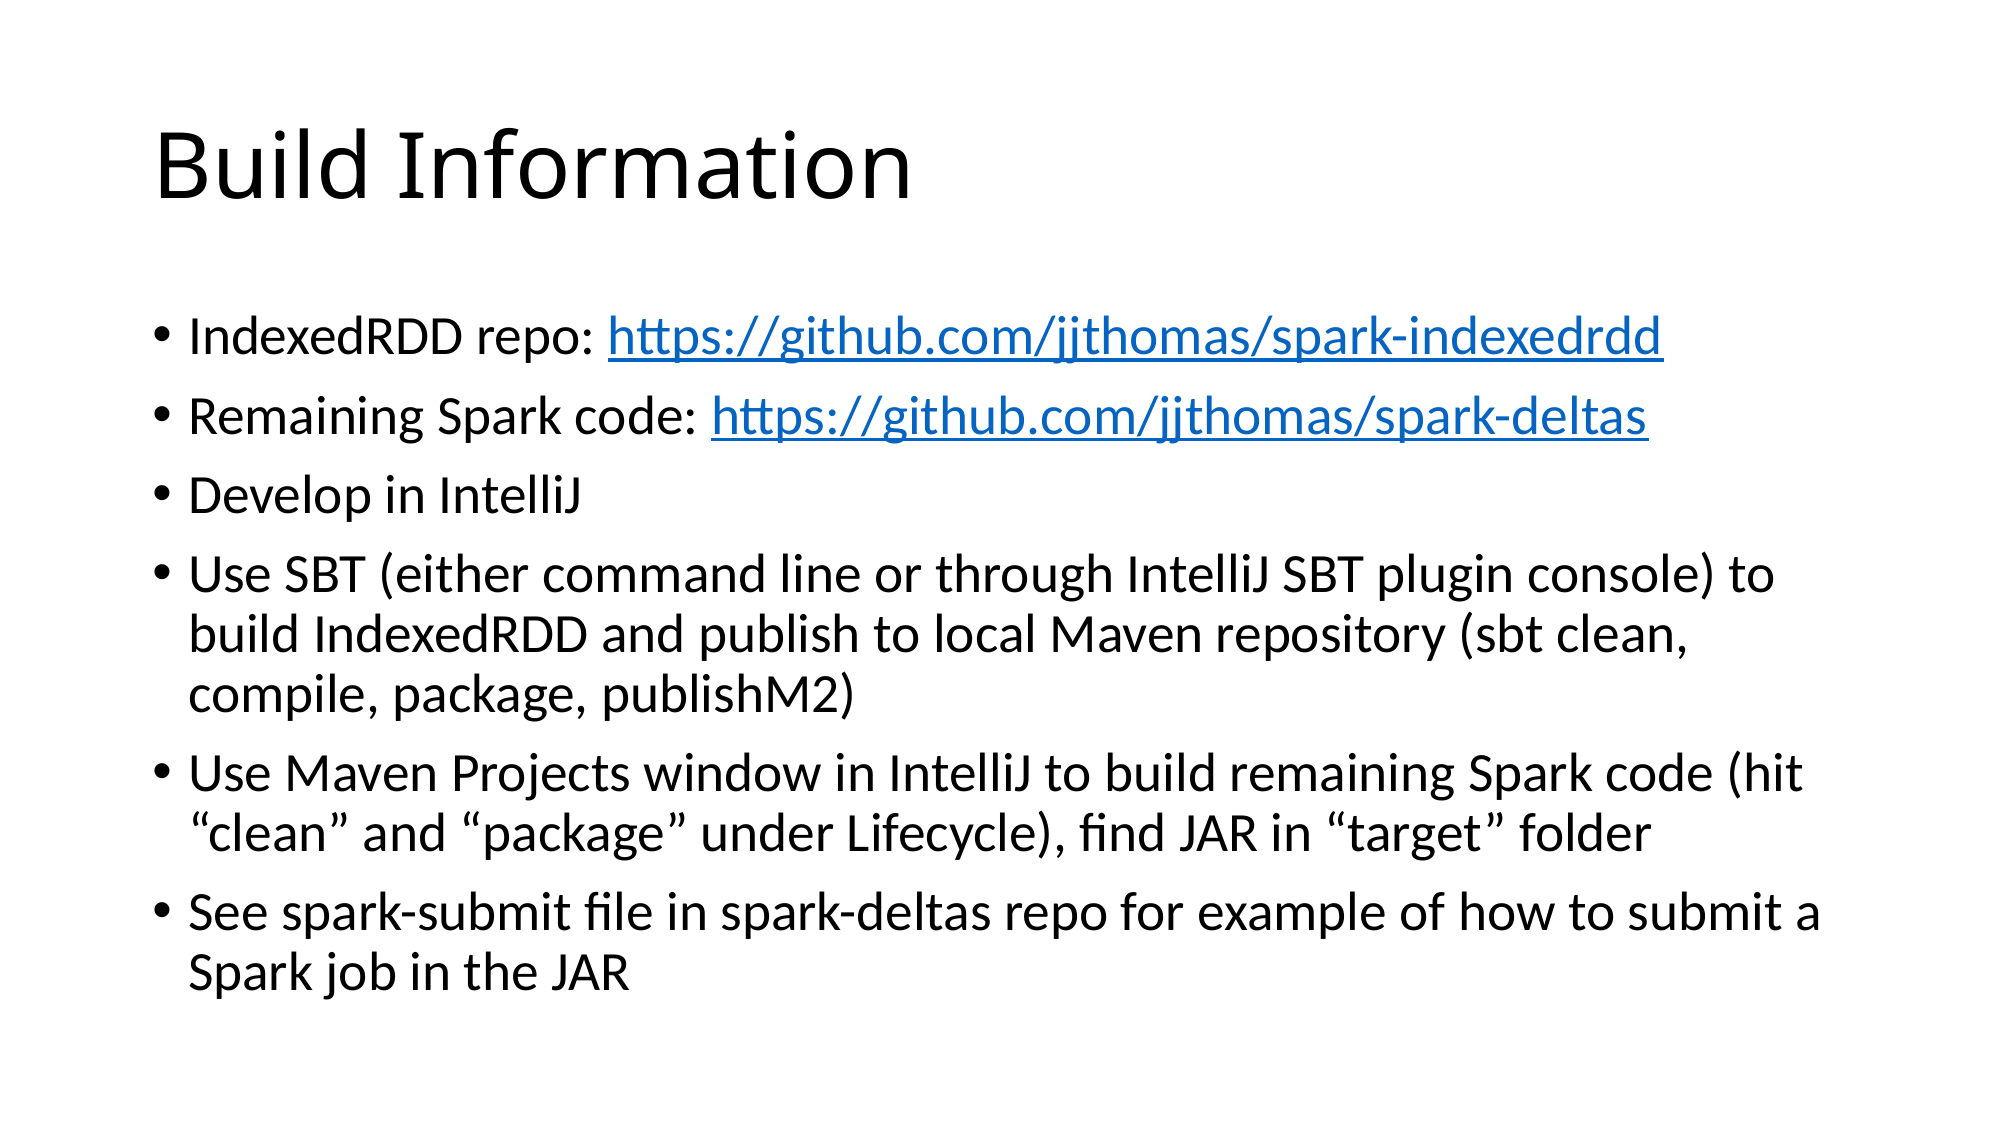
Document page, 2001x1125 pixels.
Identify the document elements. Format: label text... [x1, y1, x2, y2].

title Build Information [137, 59, 1863, 278]
list IndexedRDD repo: https://github.com/jjthomas/spark-indexedrdd Remaining Spark code: https://github.com/jjthomas/spark-deltas Develop in IntelliJ Use SBT (either command line or through IntelliJ SBT plugin console) to build IndexedRDD and publish to local Maven repository (sbt clean, compile, package, publishM2) Use Maven Projects window in IntelliJ to build remaining Spark code (hit “clean” and “package” under Lifecycle), find JAR in “target” folder See spark-submit file in spark-deltas repo for example of how to submit a Spark job in the JAR [137, 299, 1863, 1014]
